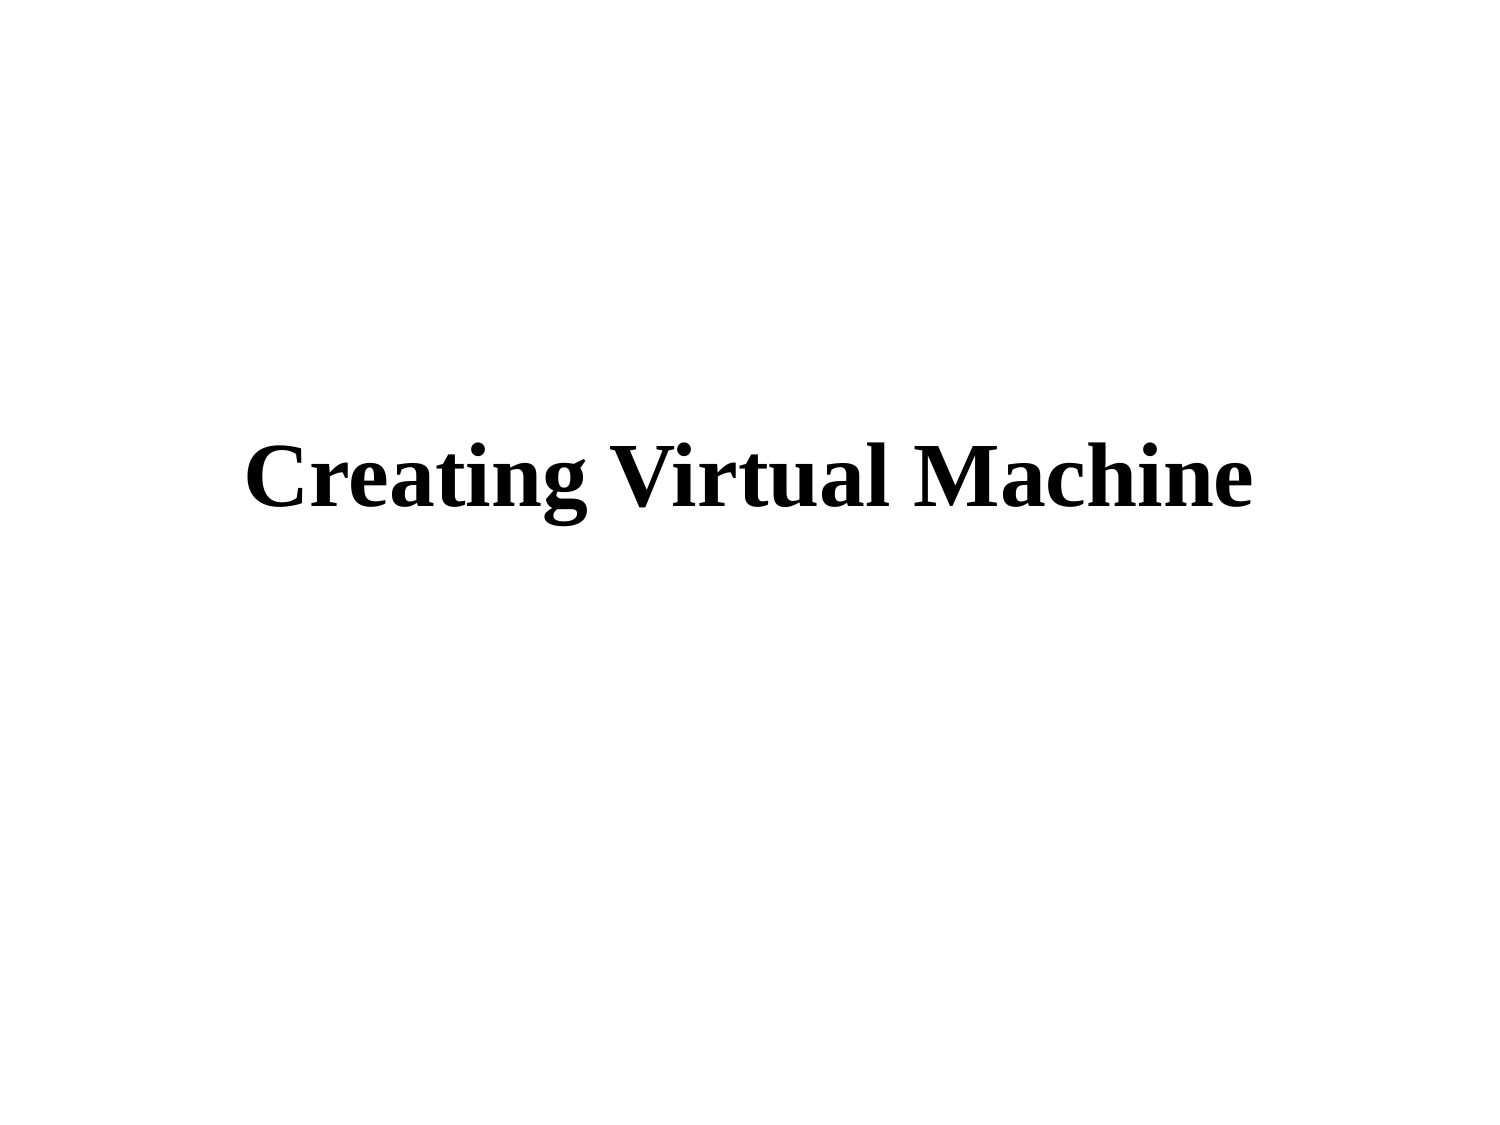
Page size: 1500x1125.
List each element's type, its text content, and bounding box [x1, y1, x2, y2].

title Creating Virtual Machine [112, 349, 1388, 591]
